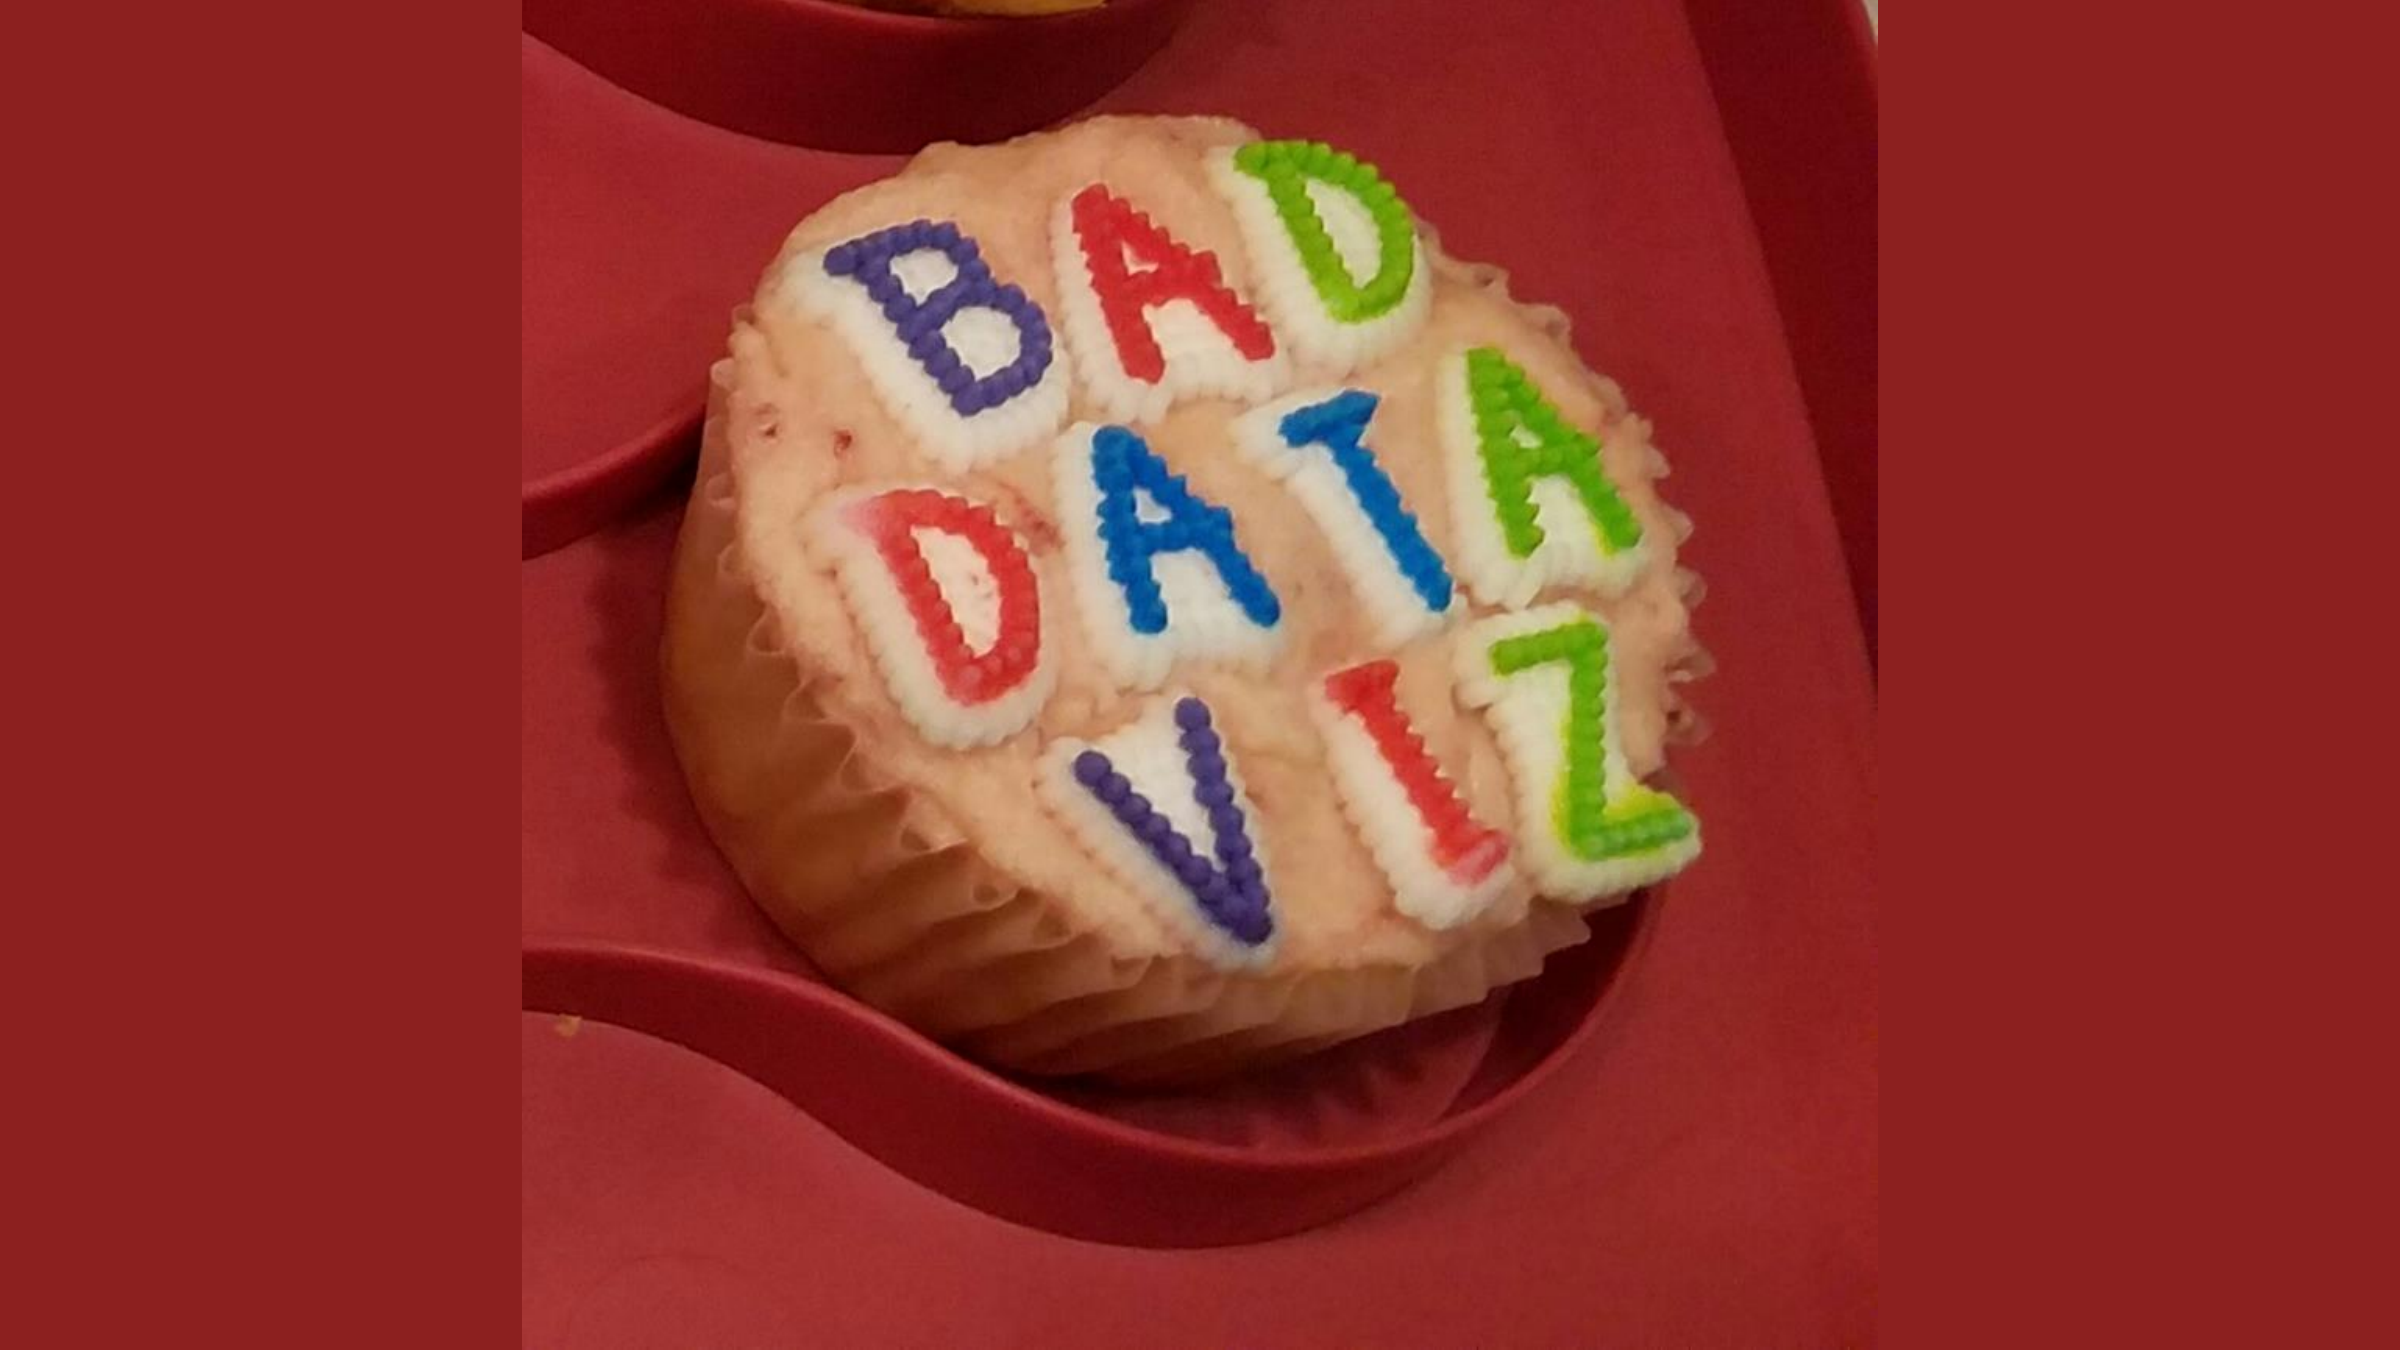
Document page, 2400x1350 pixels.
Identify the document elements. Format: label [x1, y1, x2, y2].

picture [522, 0, 1878, 1350]
